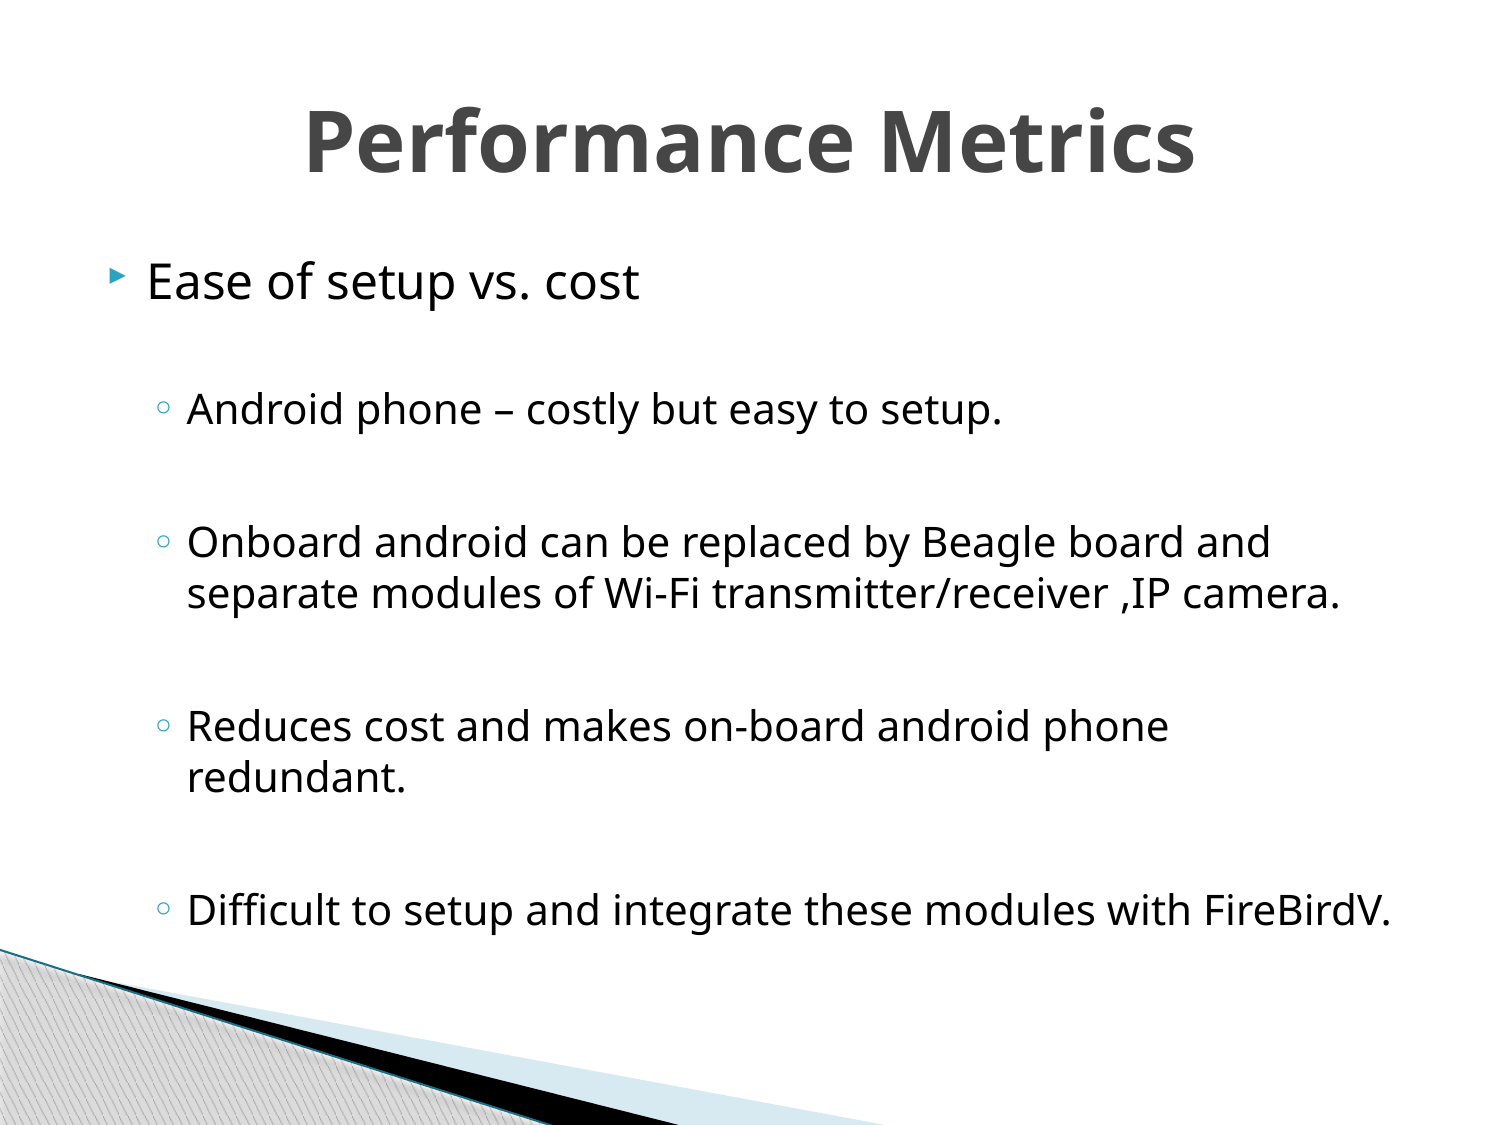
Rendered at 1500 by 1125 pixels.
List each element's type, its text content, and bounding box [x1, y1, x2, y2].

title Performance Metrics [75, 45, 1425, 233]
list Ease of setup vs. cost Android phone – costly but easy to setup. Onboard android can be replaced by Beagle board and separate modules of Wi-Fi transmitter/receiver ,IP camera. Reduces cost and makes on-board android phone redundant. Difficult to setup and integrate these modules with FireBirdV. [75, 243, 1425, 986]
